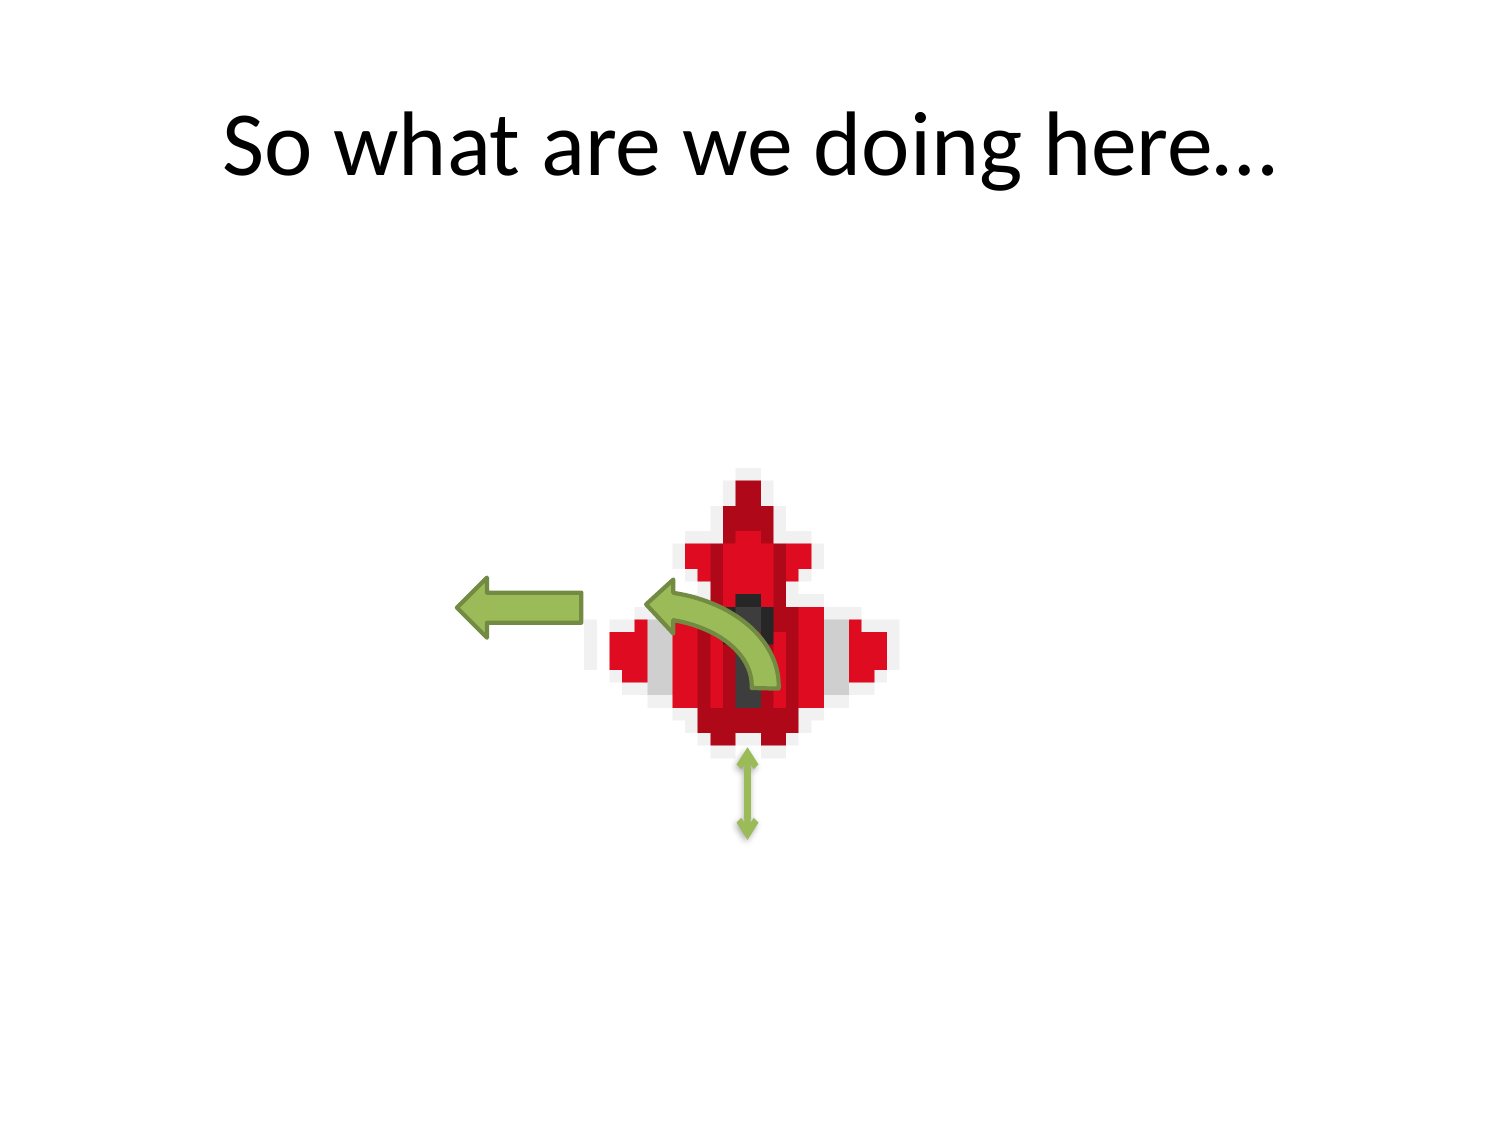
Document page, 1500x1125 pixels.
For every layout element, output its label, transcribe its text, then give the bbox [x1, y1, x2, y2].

text_box [454, 575, 560, 640]
picture [565, 464, 945, 777]
title So what are we doing here… [75, 45, 1425, 233]
